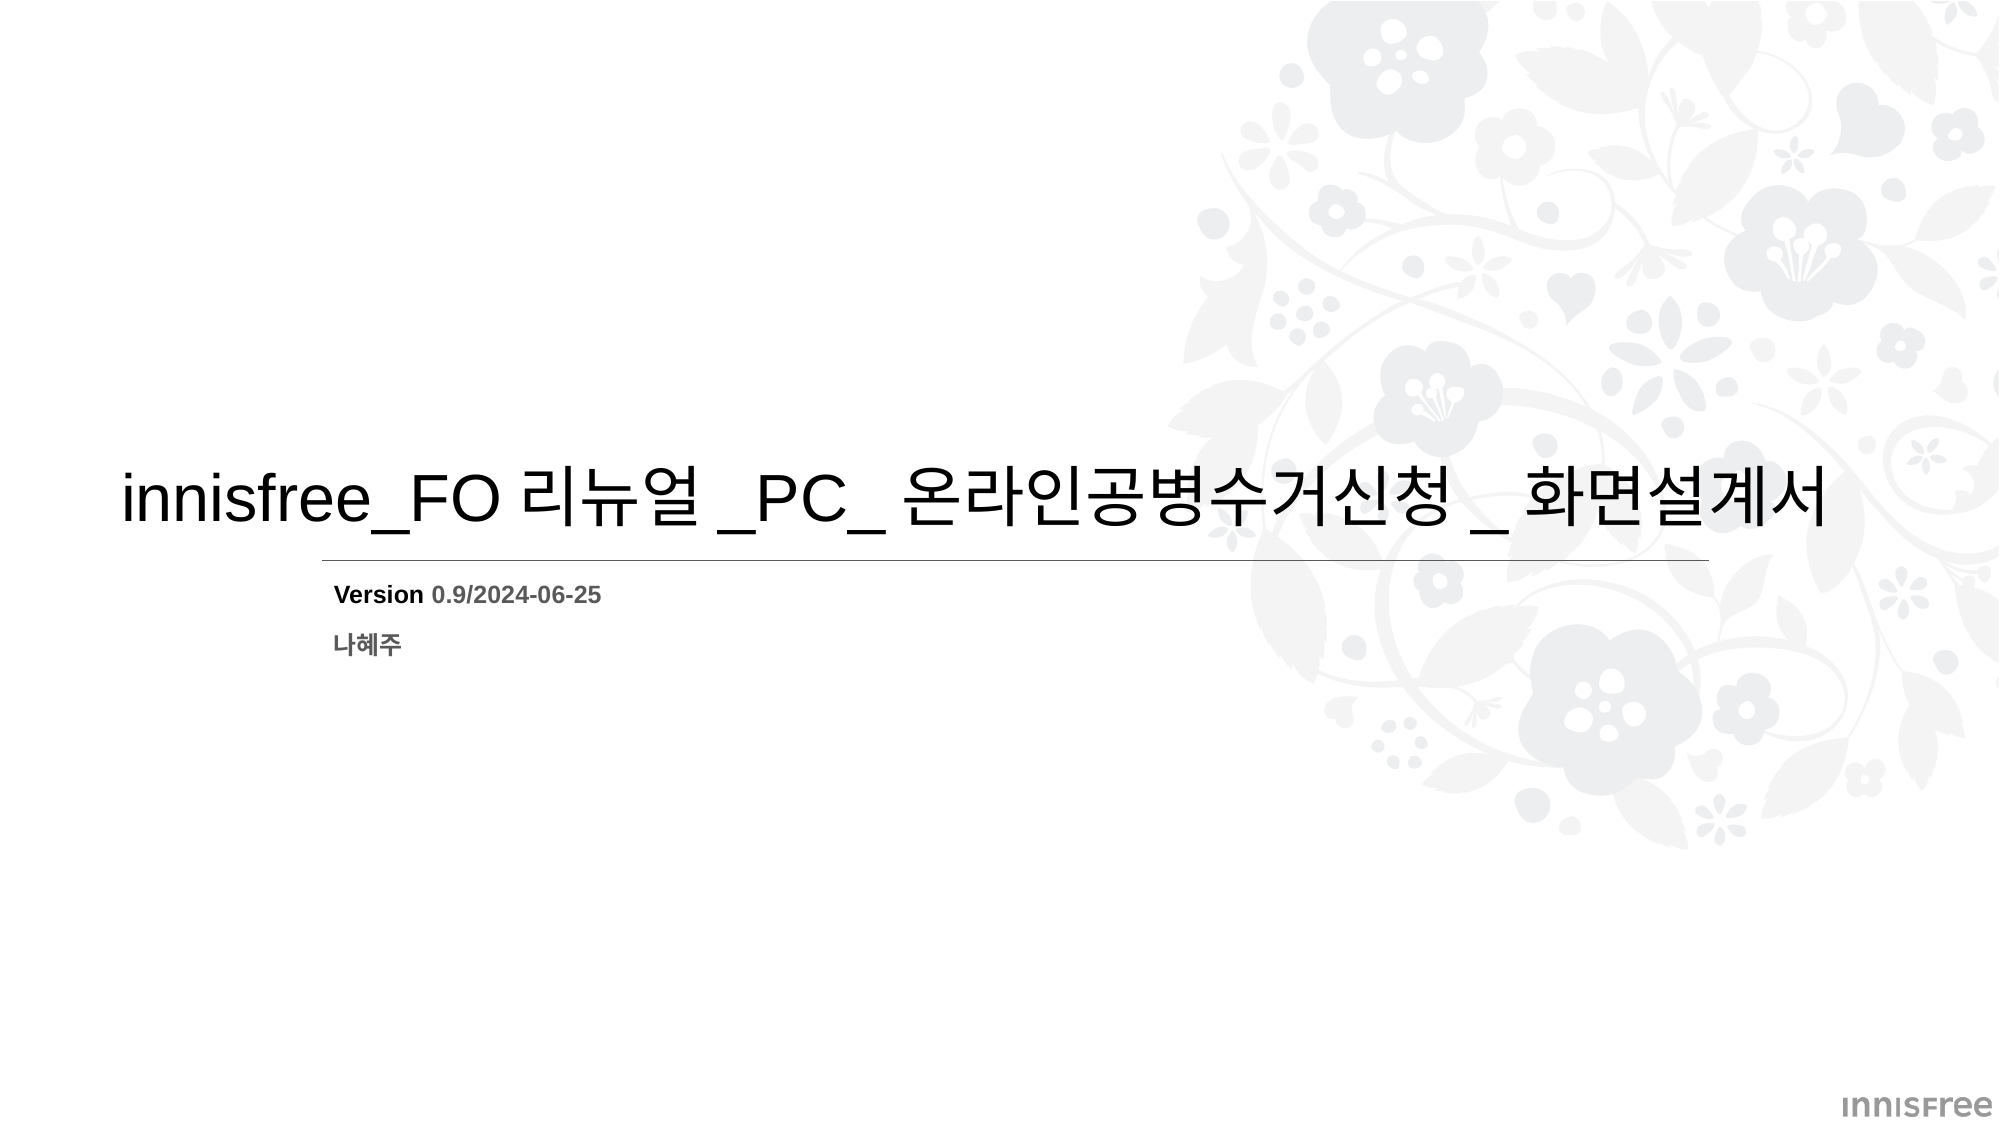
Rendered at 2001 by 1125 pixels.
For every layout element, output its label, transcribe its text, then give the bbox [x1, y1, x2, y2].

text_box innisfree_FO리뉴얼_PC_온라인공병수거신청_화면설계서 [19, 444, 1934, 556]
picture [1843, 1097, 1992, 1117]
picture [855, 1, 1999, 957]
text_box Version 0.9/2024-06-25 나혜주 [322, 580, 899, 657]
